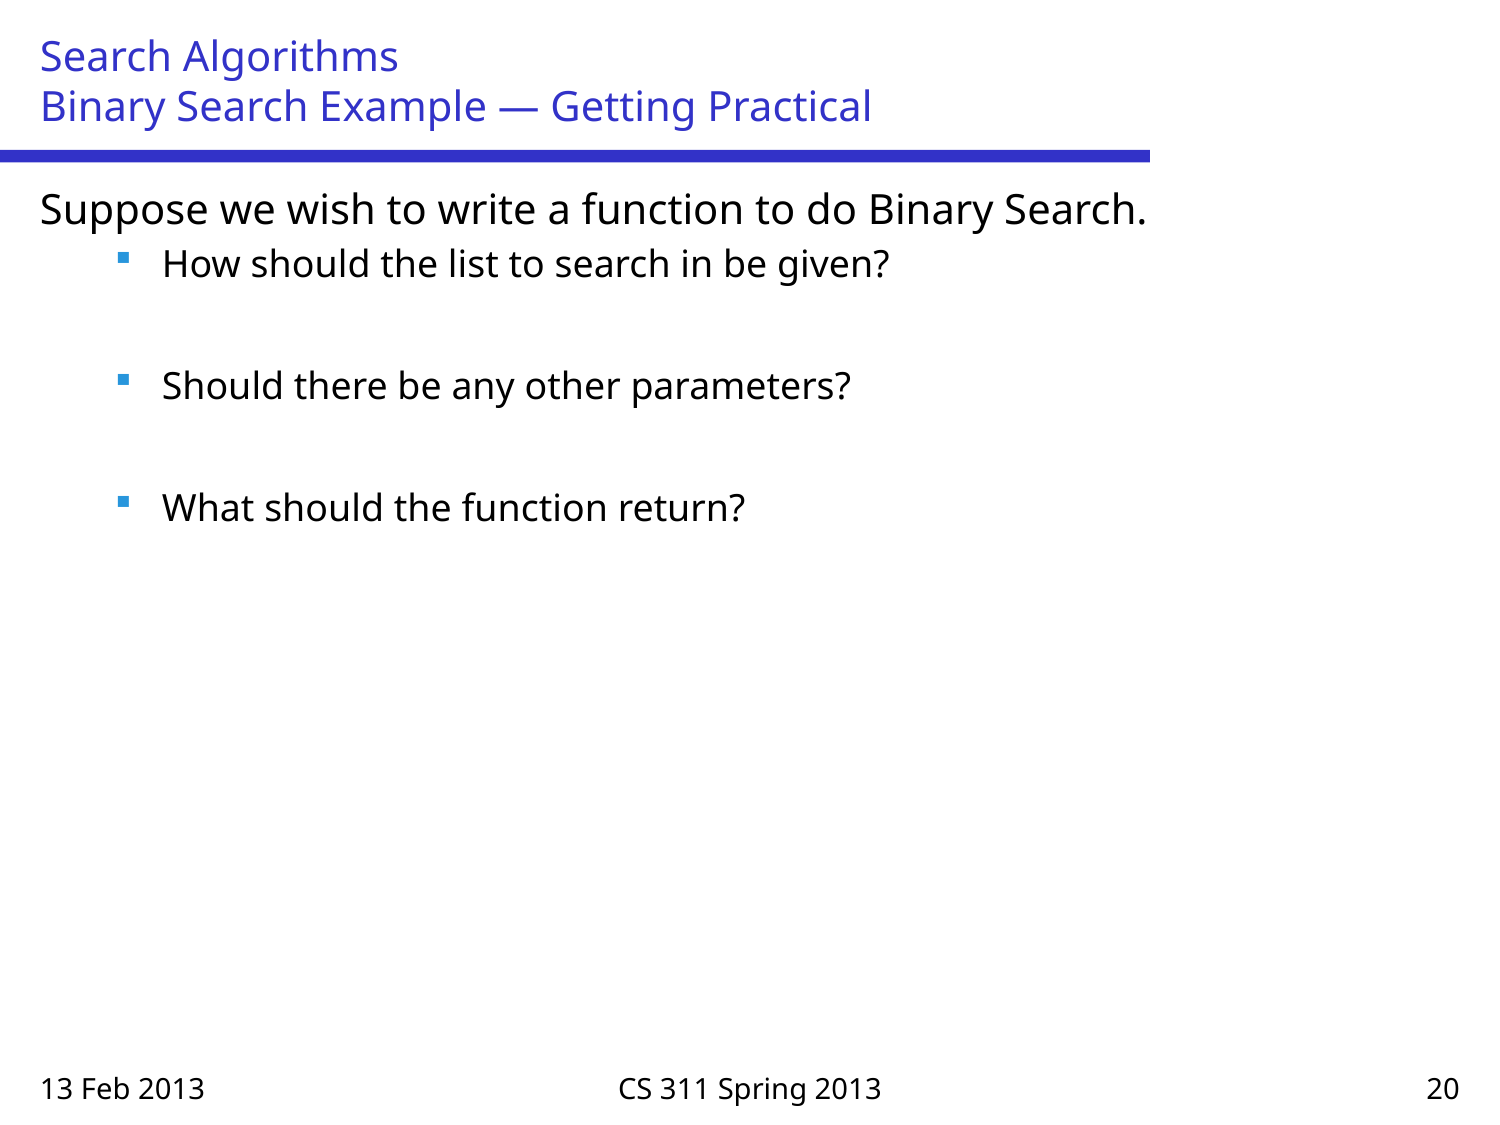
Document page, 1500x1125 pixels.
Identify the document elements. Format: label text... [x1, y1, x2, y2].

slide_number 20 [1125, 1062, 1475, 1113]
footer CS 311 Spring 2013 [387, 1062, 1113, 1113]
title Search Algorithms Binary Search Example — Getting Practical [24, 24, 1475, 138]
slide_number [24, 1062, 375, 1113]
list Suppose we wish to write a function to do Binary Search. How should the list to search in be given? Should there be any other parameters? What should the function return? [24, 174, 1475, 1050]
